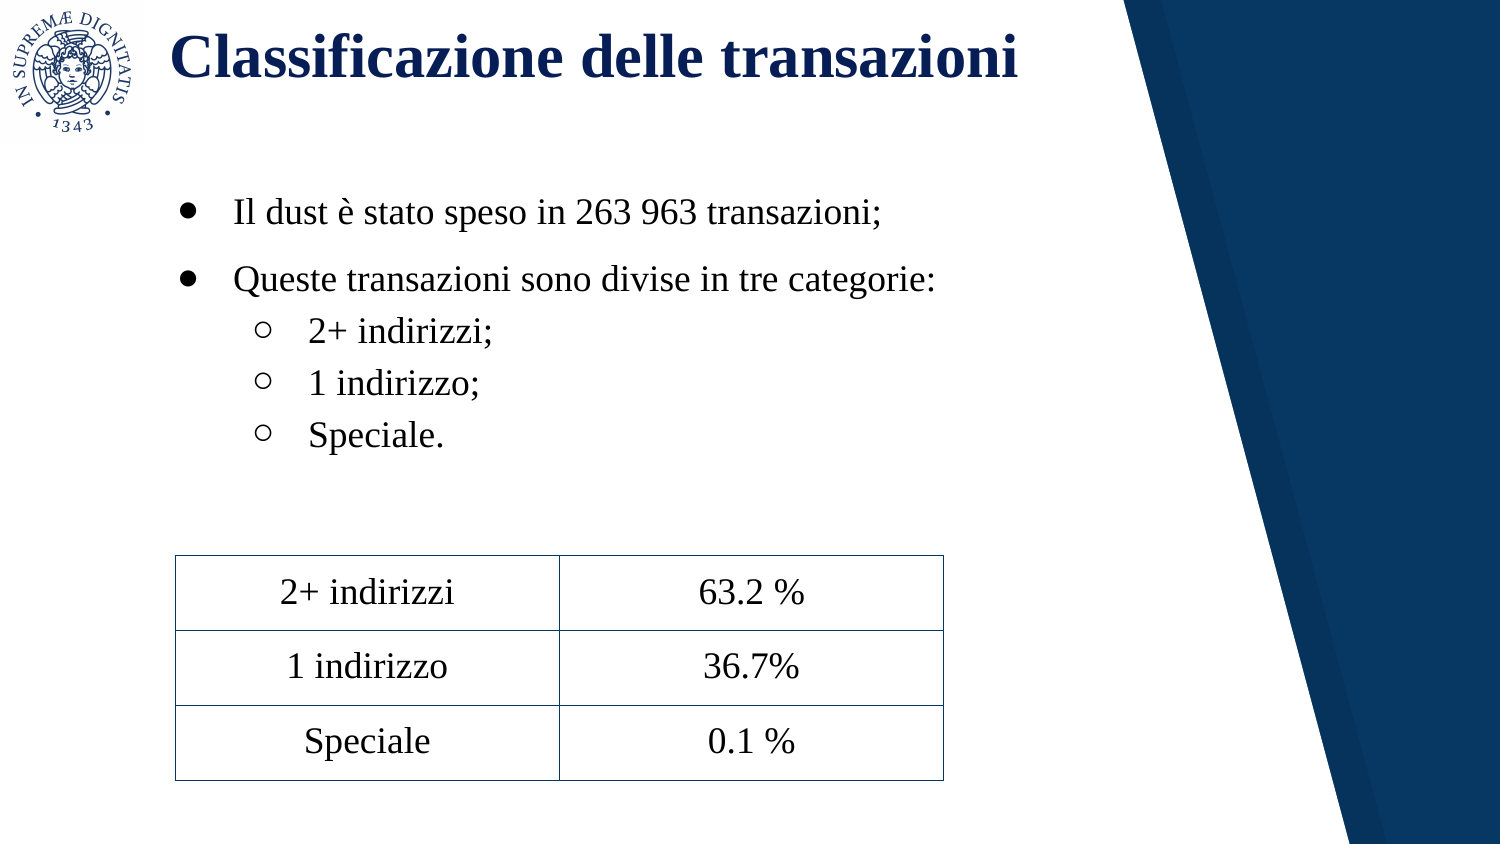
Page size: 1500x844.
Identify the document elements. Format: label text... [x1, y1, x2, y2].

title Classificazione delle transazioni [148, 37, 1046, 106]
table_cell 0.1 % [560, 706, 943, 780]
table_cell Speciale [176, 706, 559, 780]
table_header 2+ indirizzi [176, 556, 559, 630]
table_cell 36.7% [560, 631, 943, 705]
table_cell 1 indirizzo [176, 631, 559, 705]
text_box Il dust è stato speso in 263 963 transazioni; Queste transazioni sono divise in tre categorie: 2+ indirizzi; 1 indirizzo; Speciale. [143, 149, 977, 470]
table_header 63.2 % [560, 556, 943, 630]
picture [0, 0, 144, 144]
